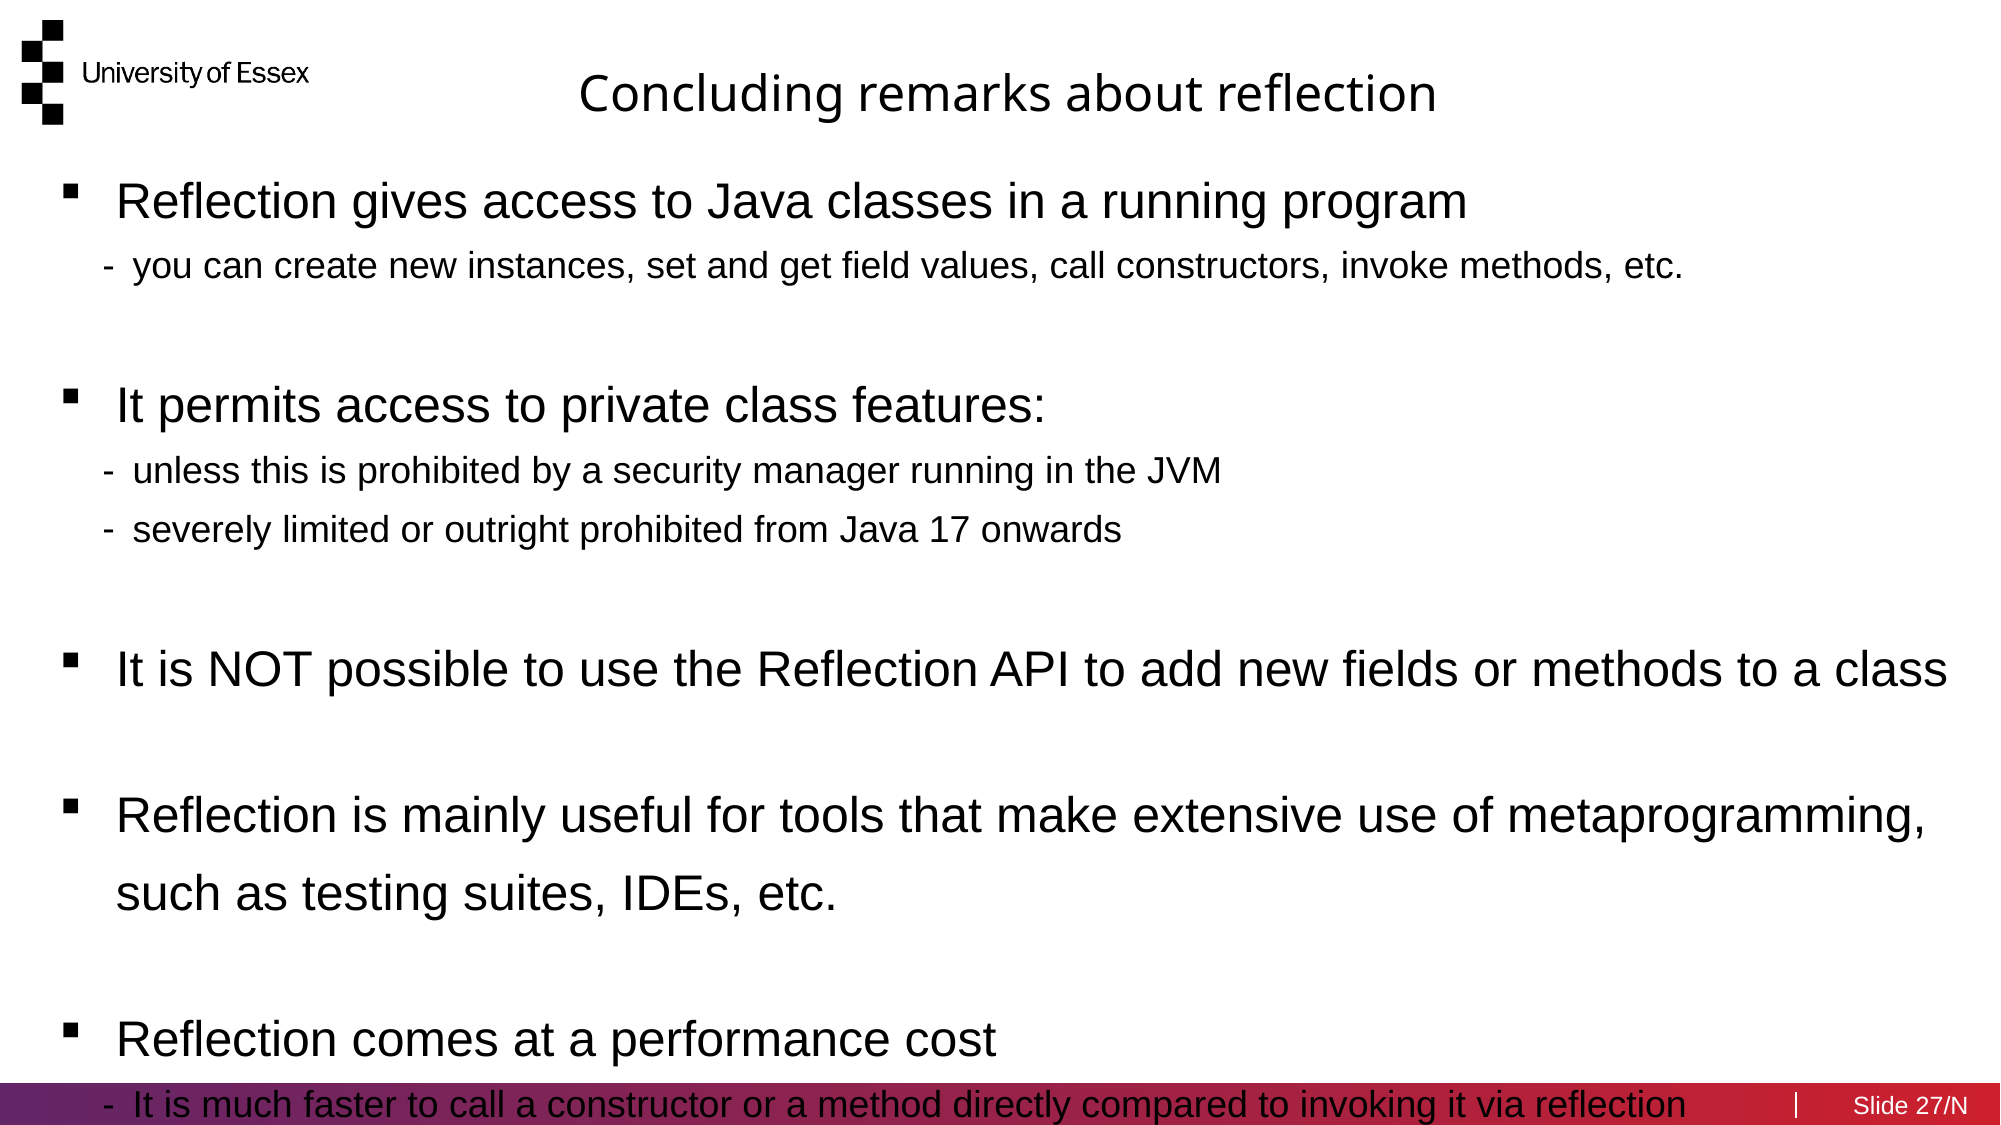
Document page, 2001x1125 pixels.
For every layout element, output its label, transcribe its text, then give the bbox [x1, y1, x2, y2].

list Reflection gives access to Java classes in a running program you can create new instances, set and get field values, call constructors, invoke methods, etc. It permits access to private class features: unless this is prohibited by a security manager running in the JVM severely limited or outright prohibited from Java 17 onwards It is NOT possible to use the Reflection API to add new fields or methods to a class Reflection is mainly useful for tools that make extensive use of metaprogramming, such as testing suites, IDEs, etc. Reflection comes at a performance cost It is much faster to call a constructor or a method directly compared to invoking it via reflection [58, 126, 1959, 1030]
list Concluding remarks about reflection [58, 36, 1959, 103]
picture [0, 0, 330, 146]
slide_number 27/N [1915, 1083, 2000, 1125]
